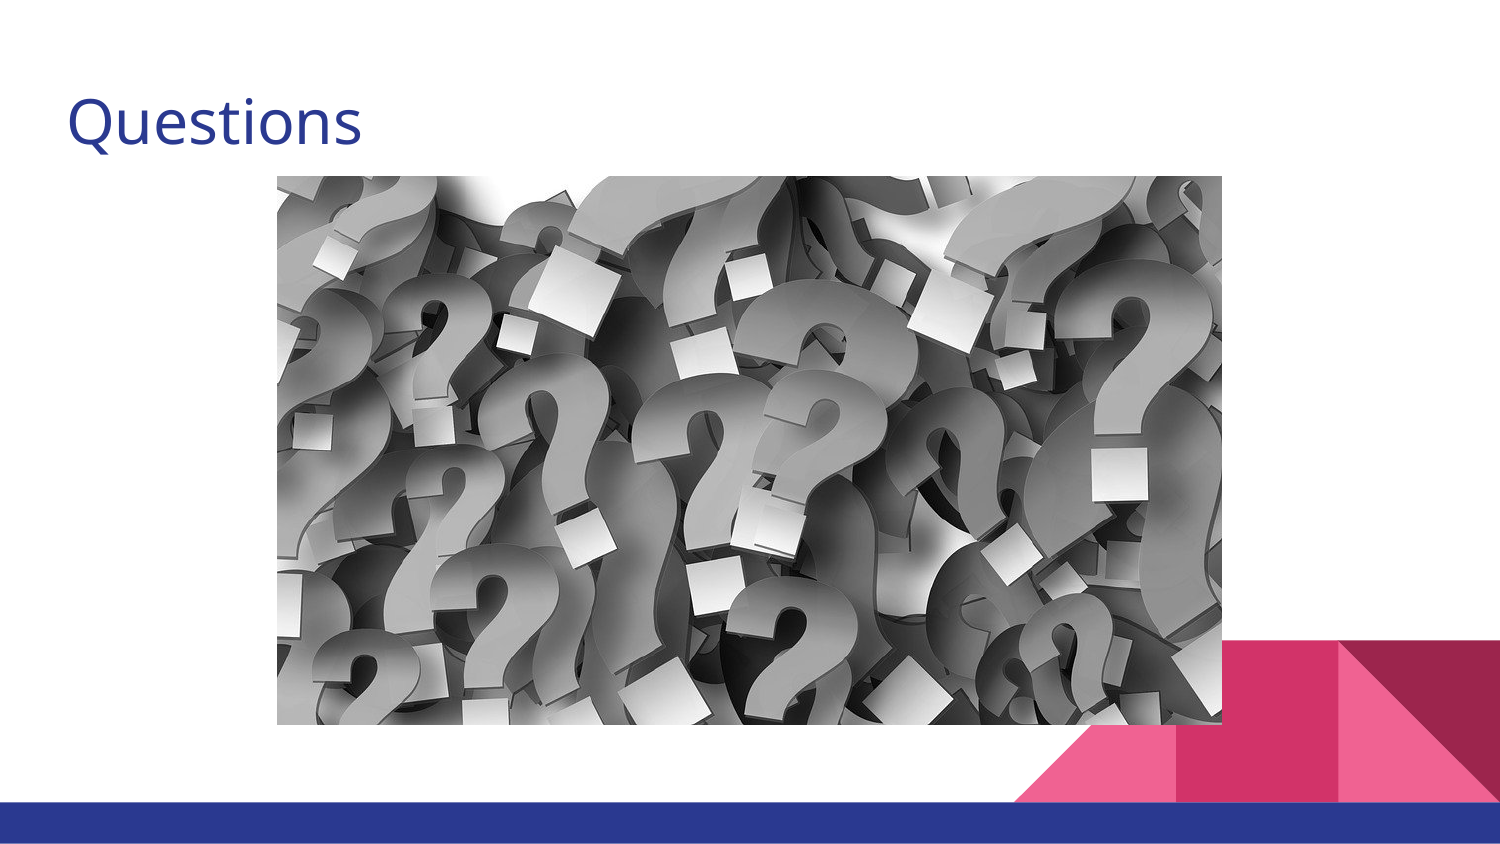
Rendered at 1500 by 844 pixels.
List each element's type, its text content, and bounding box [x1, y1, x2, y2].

picture [277, 176, 1223, 725]
title Questions [51, 67, 1449, 167]
